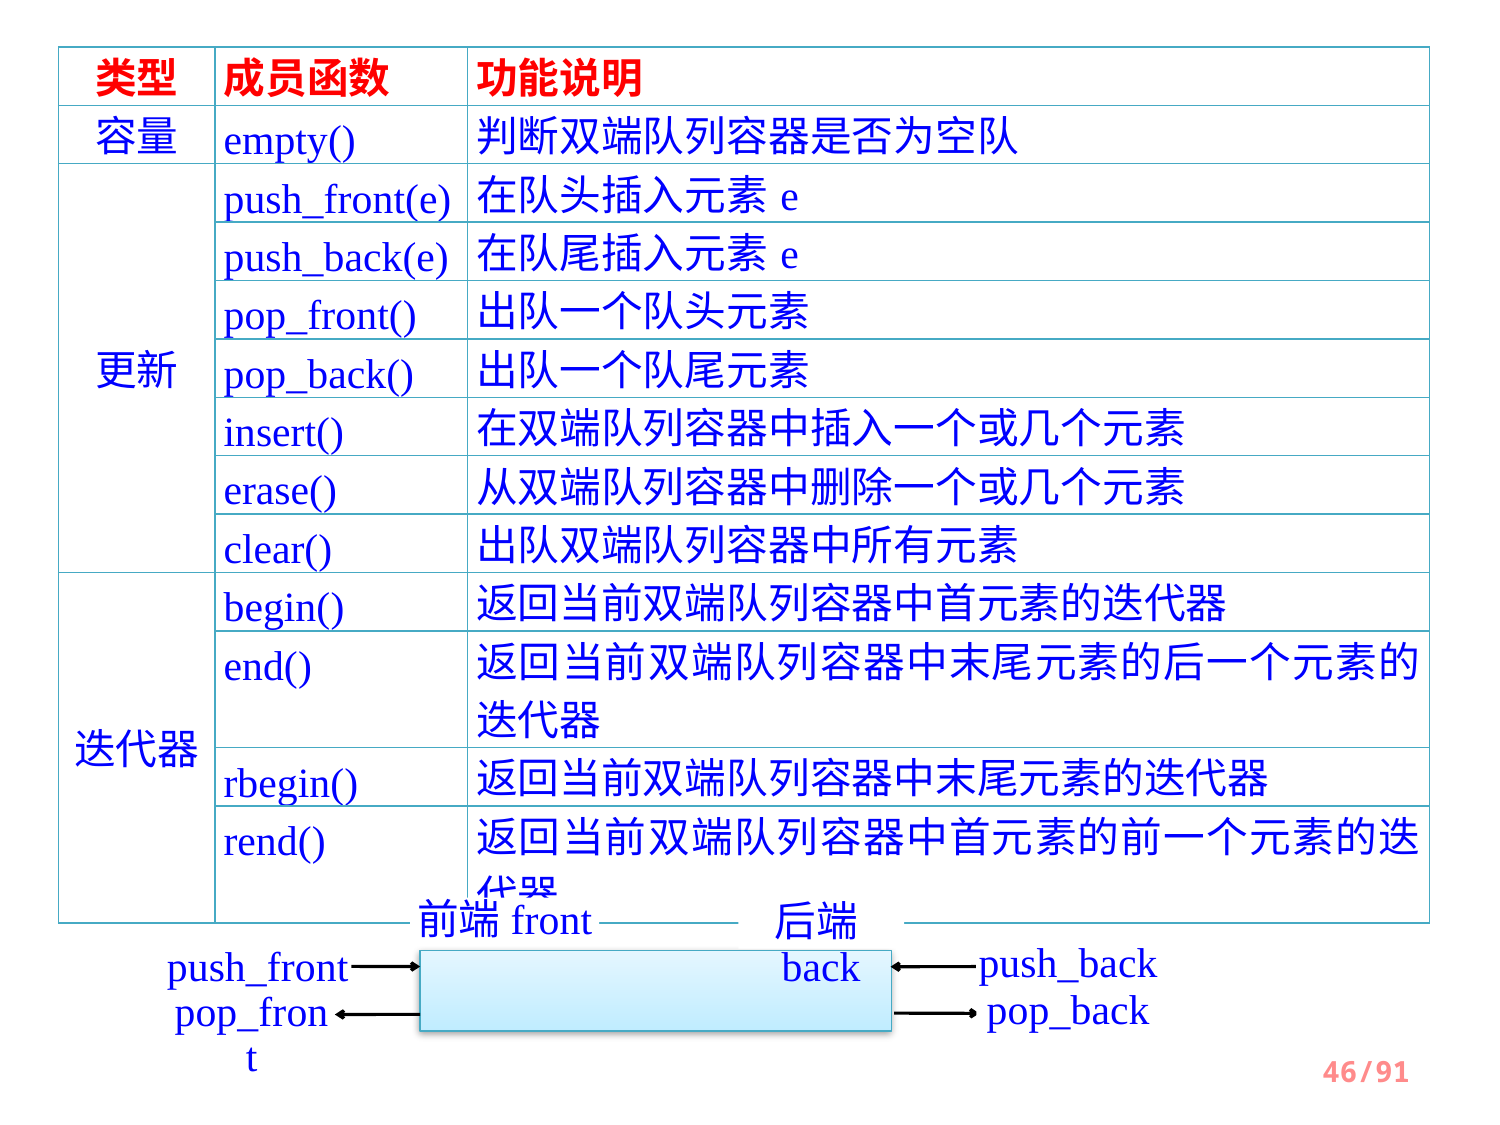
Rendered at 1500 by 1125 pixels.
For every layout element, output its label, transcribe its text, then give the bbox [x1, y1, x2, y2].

table_cell 出队双端队列容器中所有元素 [468, 515, 1429, 572]
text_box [163, 897, 1161, 1032]
table_header 成员函数 [216, 48, 467, 105]
table_cell end() [216, 632, 467, 747]
table_cell rend() [216, 807, 467, 895]
table_cell 更新 [59, 164, 214, 572]
table_cell push_front(e) [216, 164, 467, 221]
table_cell 出队一个队头元素 [468, 281, 1429, 338]
table_cell begin() [216, 573, 467, 630]
table_cell 在双端队列容器中插入一个或几个元素 [468, 398, 1429, 455]
table_cell erase() [216, 456, 467, 513]
table_cell 返回当前双端队列容器中末尾元素的后一个元素的迭代器 [468, 632, 1429, 747]
table_cell empty() [216, 106, 467, 163]
table_cell 返回当前双端队列容器中首元素的前一个元素的迭代器 [468, 807, 1429, 922]
slide_number 46/91 [1074, 1042, 1425, 1103]
table_cell push_back(e) [216, 223, 467, 280]
table_cell 出队一个队尾元素 [468, 340, 1429, 397]
table_cell 返回当前双端队列容器中首元素的迭代器 [468, 573, 1429, 630]
table_cell 返回当前双端队列容器中末尾元素的迭代器 [468, 748, 1429, 805]
table_cell 从双端队列容器中删除一个或几个元素 [468, 456, 1429, 513]
table_cell 迭代器 [59, 573, 214, 922]
table_cell insert() [216, 398, 467, 455]
table_header 功能说明 [468, 48, 1429, 105]
table_cell clear() [216, 515, 467, 572]
table_cell pop_back() [216, 340, 467, 397]
table_cell pop_front() [216, 281, 467, 338]
table_cell 判断双端队列容器是否为空队 [468, 106, 1429, 163]
table_cell 在队头插入元素e [468, 164, 1429, 221]
table_cell rbegin() [216, 748, 467, 805]
table_header 类型 [59, 48, 214, 105]
table_cell 在队尾插入元素e [468, 223, 1429, 280]
table_cell 容量 [59, 106, 214, 163]
